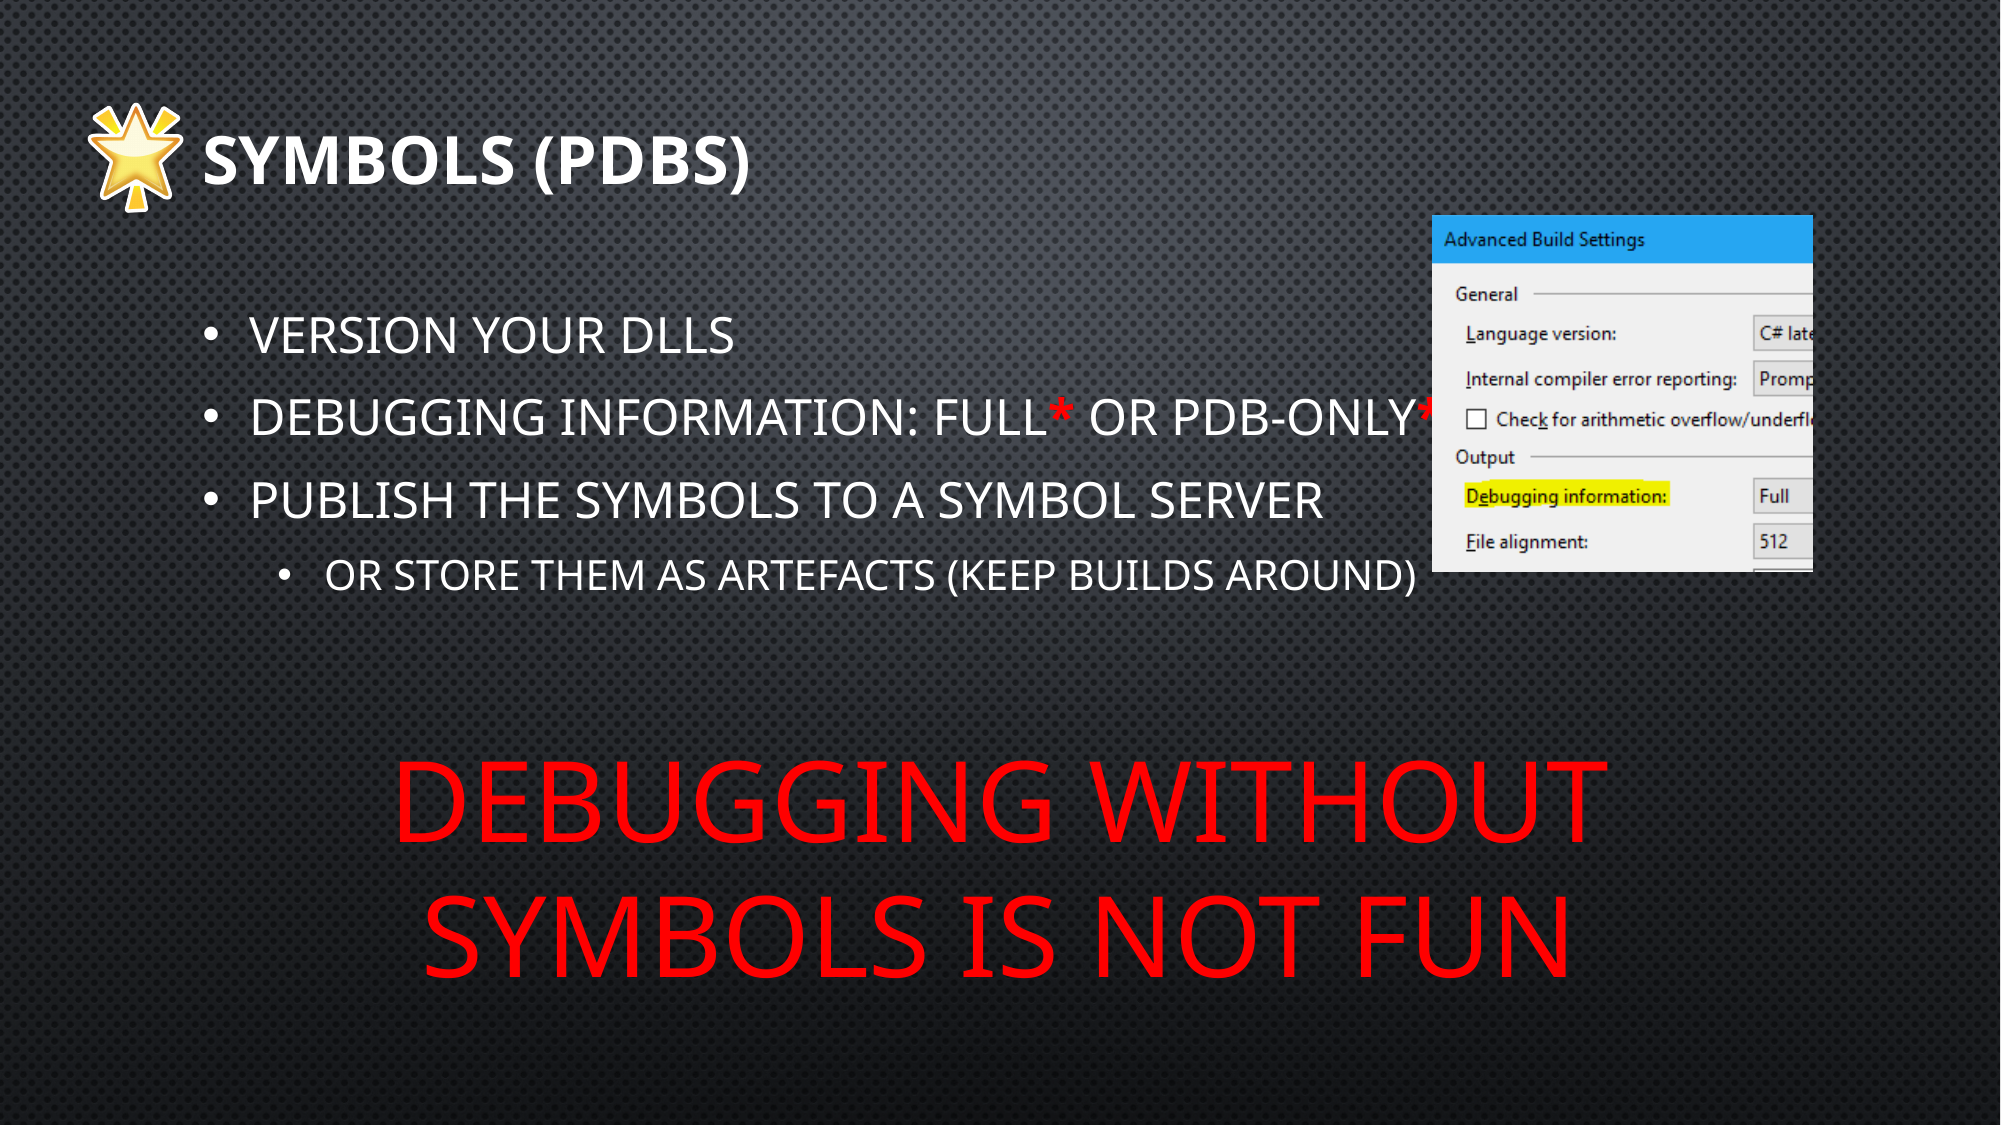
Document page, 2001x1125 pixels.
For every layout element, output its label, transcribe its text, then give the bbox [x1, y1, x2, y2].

title Symbols (PDBs) [188, 99, 1813, 216]
text_box Debugging without symbols is not fun [186, 722, 1812, 1000]
picture [1432, 215, 1813, 573]
picture [83, 99, 188, 217]
list Version your DLLs Debugging information: Full* or Pdb-only* Publish the symbols to a symbol server or store them as artefacts (Keep builds around) [187, 295, 1813, 723]
